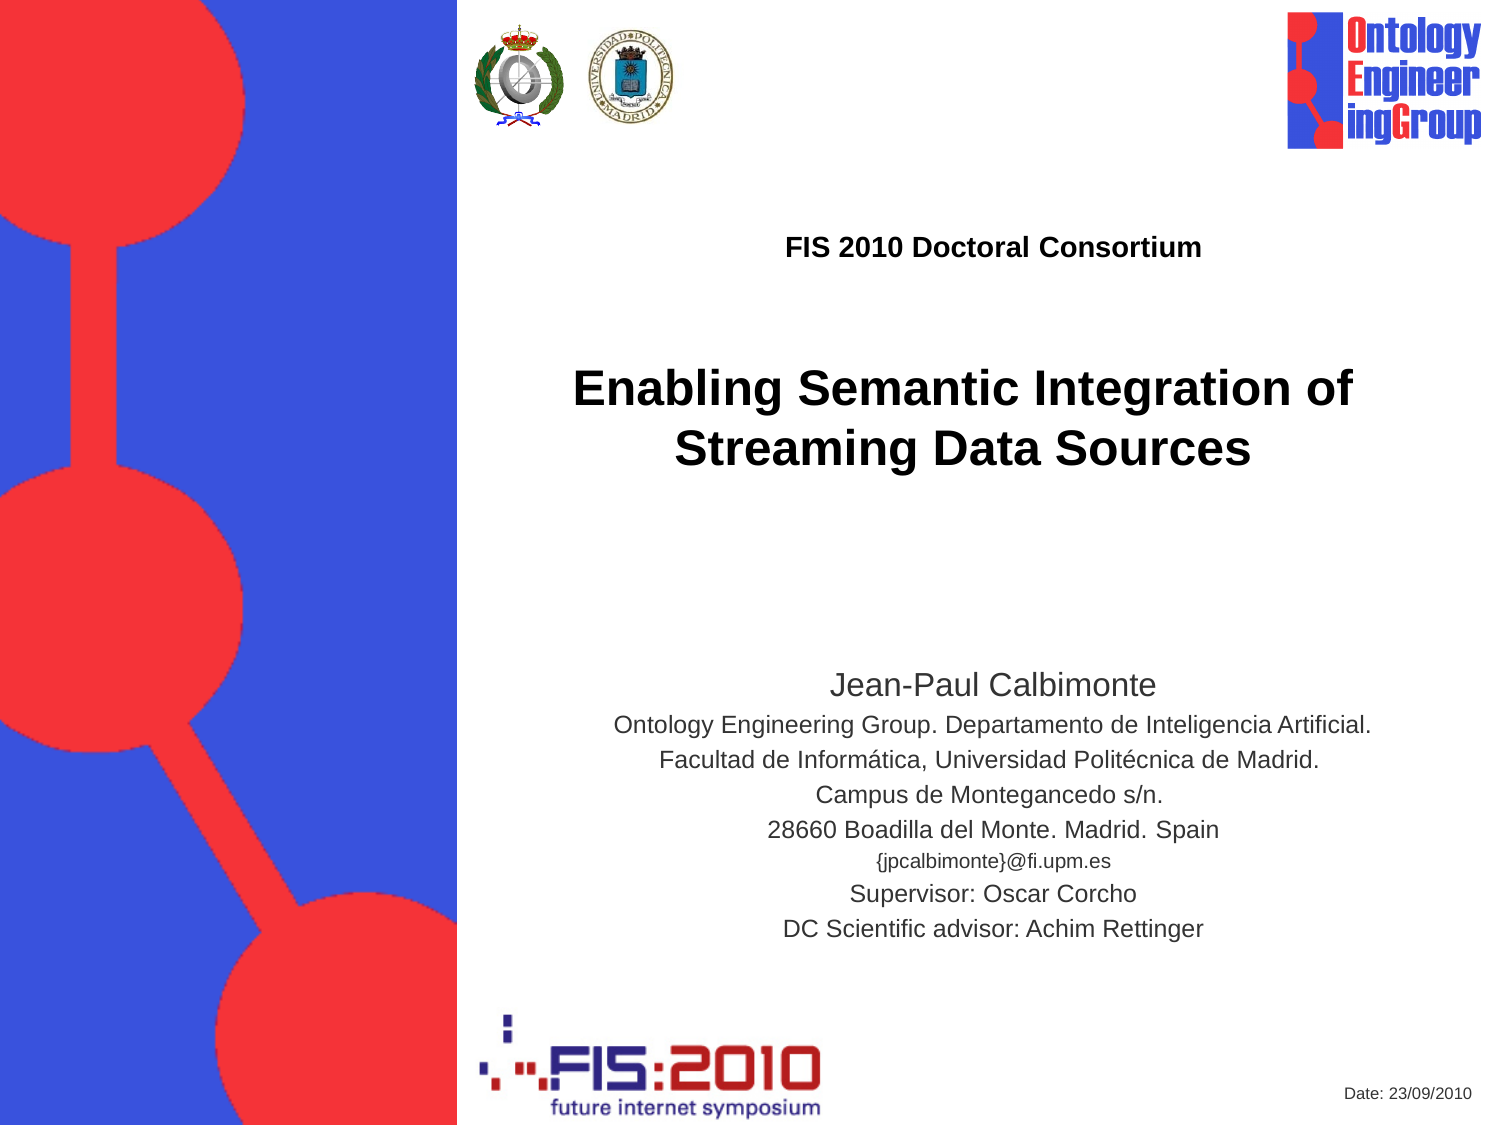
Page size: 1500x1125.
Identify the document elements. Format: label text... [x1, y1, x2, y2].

text_box FIS 2010 Doctoral Consortium [487, 210, 1500, 317]
picture [468, 1006, 832, 1125]
title Enabling Semantic Integration of Streaming Data Sources [456, 363, 1470, 518]
picture [0, 0, 457, 1125]
picture [1287, 12, 1481, 149]
subtitle Jean-Paul Calbimonte Ontology Engineering Group. Departamento de Inteligencia Artificial. Facultad de Informática, Universidad Politécnica de Madrid. Campus de Montegancedo s/n. 28660 Boadilla del Monte. Madrid. Spain {jpcalbimonte}@fi.upm.es Supervisor: Oscar Corcho DC Scientific advisor: Achim Rettinger [487, 609, 1500, 917]
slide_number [1200, 1074, 1488, 1113]
picture [575, 27, 688, 125]
picture [474, 24, 564, 127]
